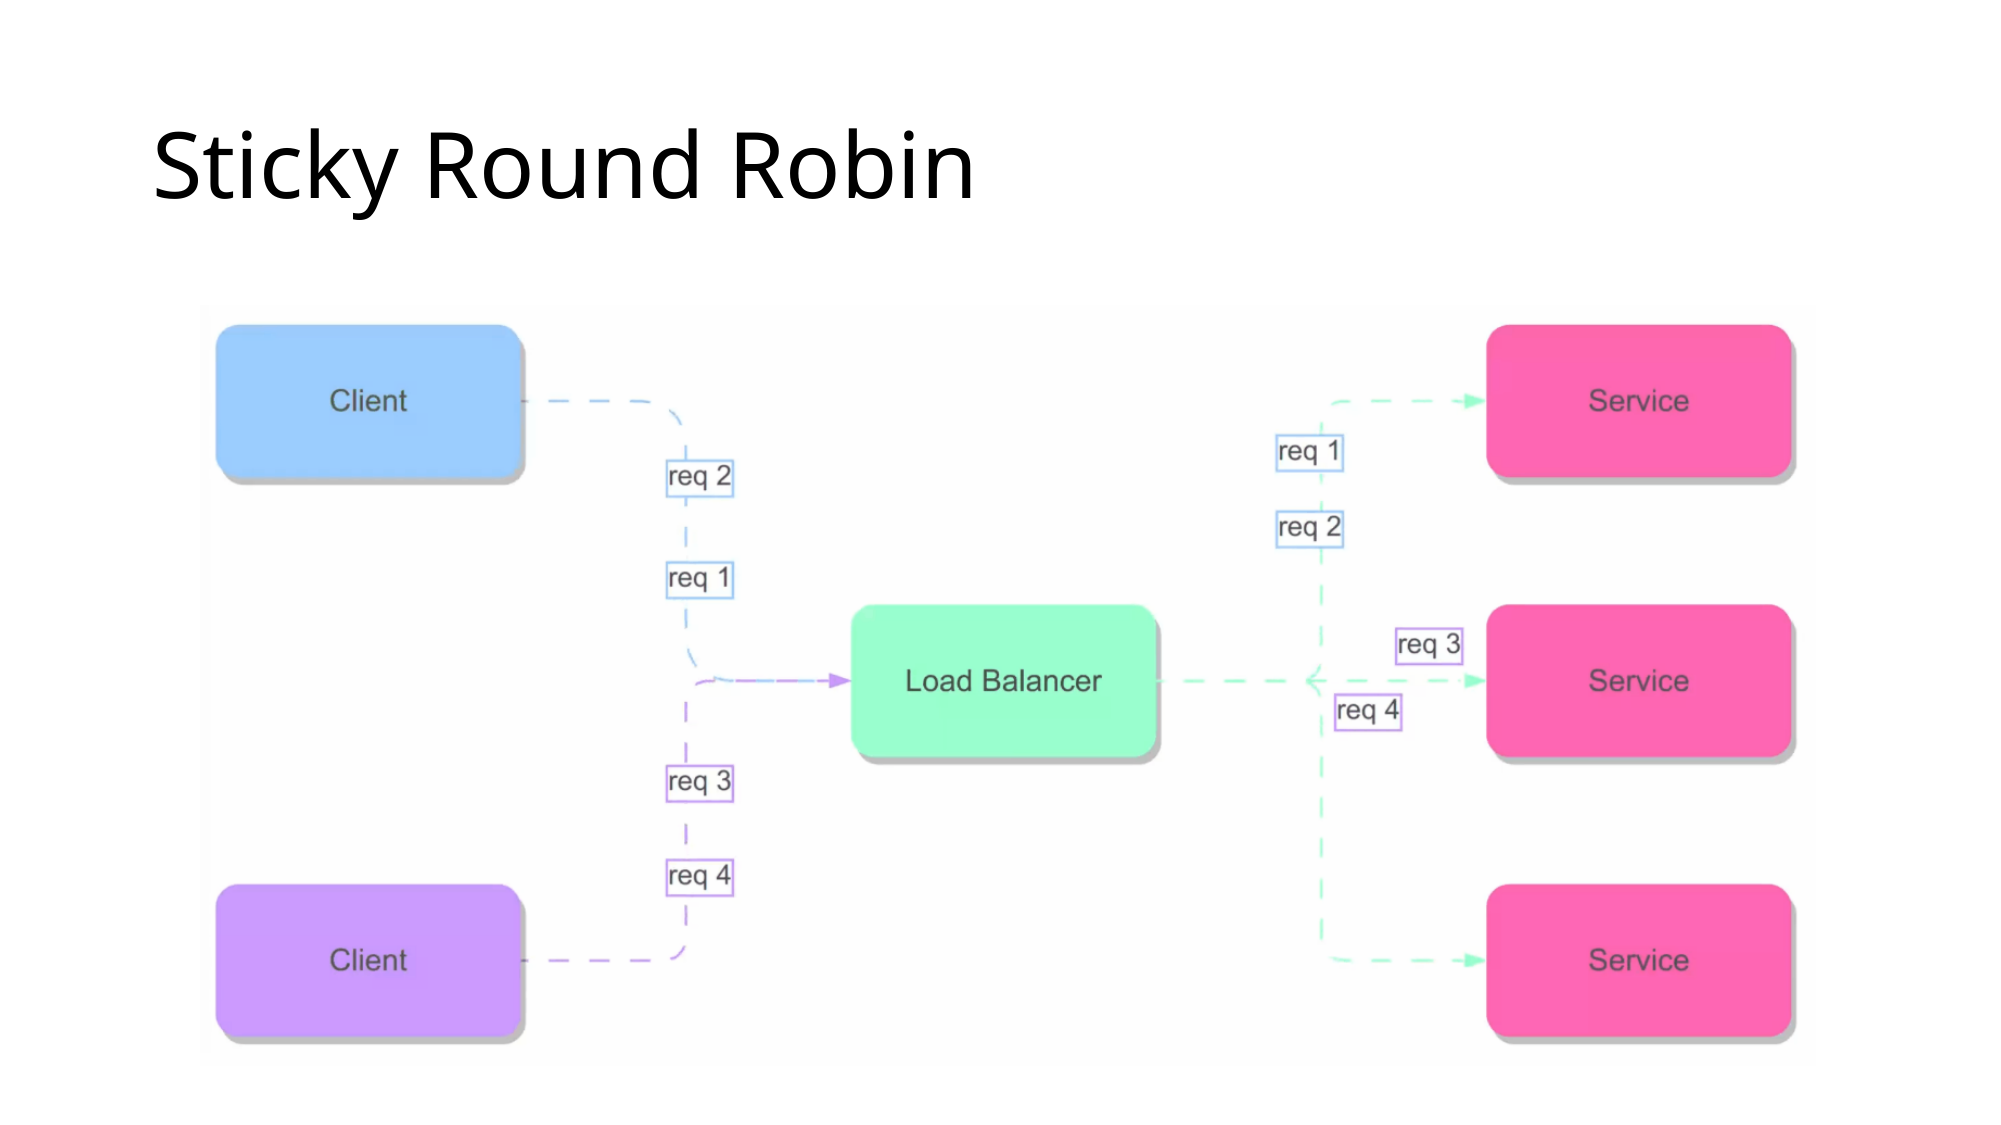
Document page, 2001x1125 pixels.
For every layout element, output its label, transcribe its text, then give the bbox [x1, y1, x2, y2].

picture [184, 288, 1816, 1066]
title Sticky Round Robin [137, 59, 1863, 278]
